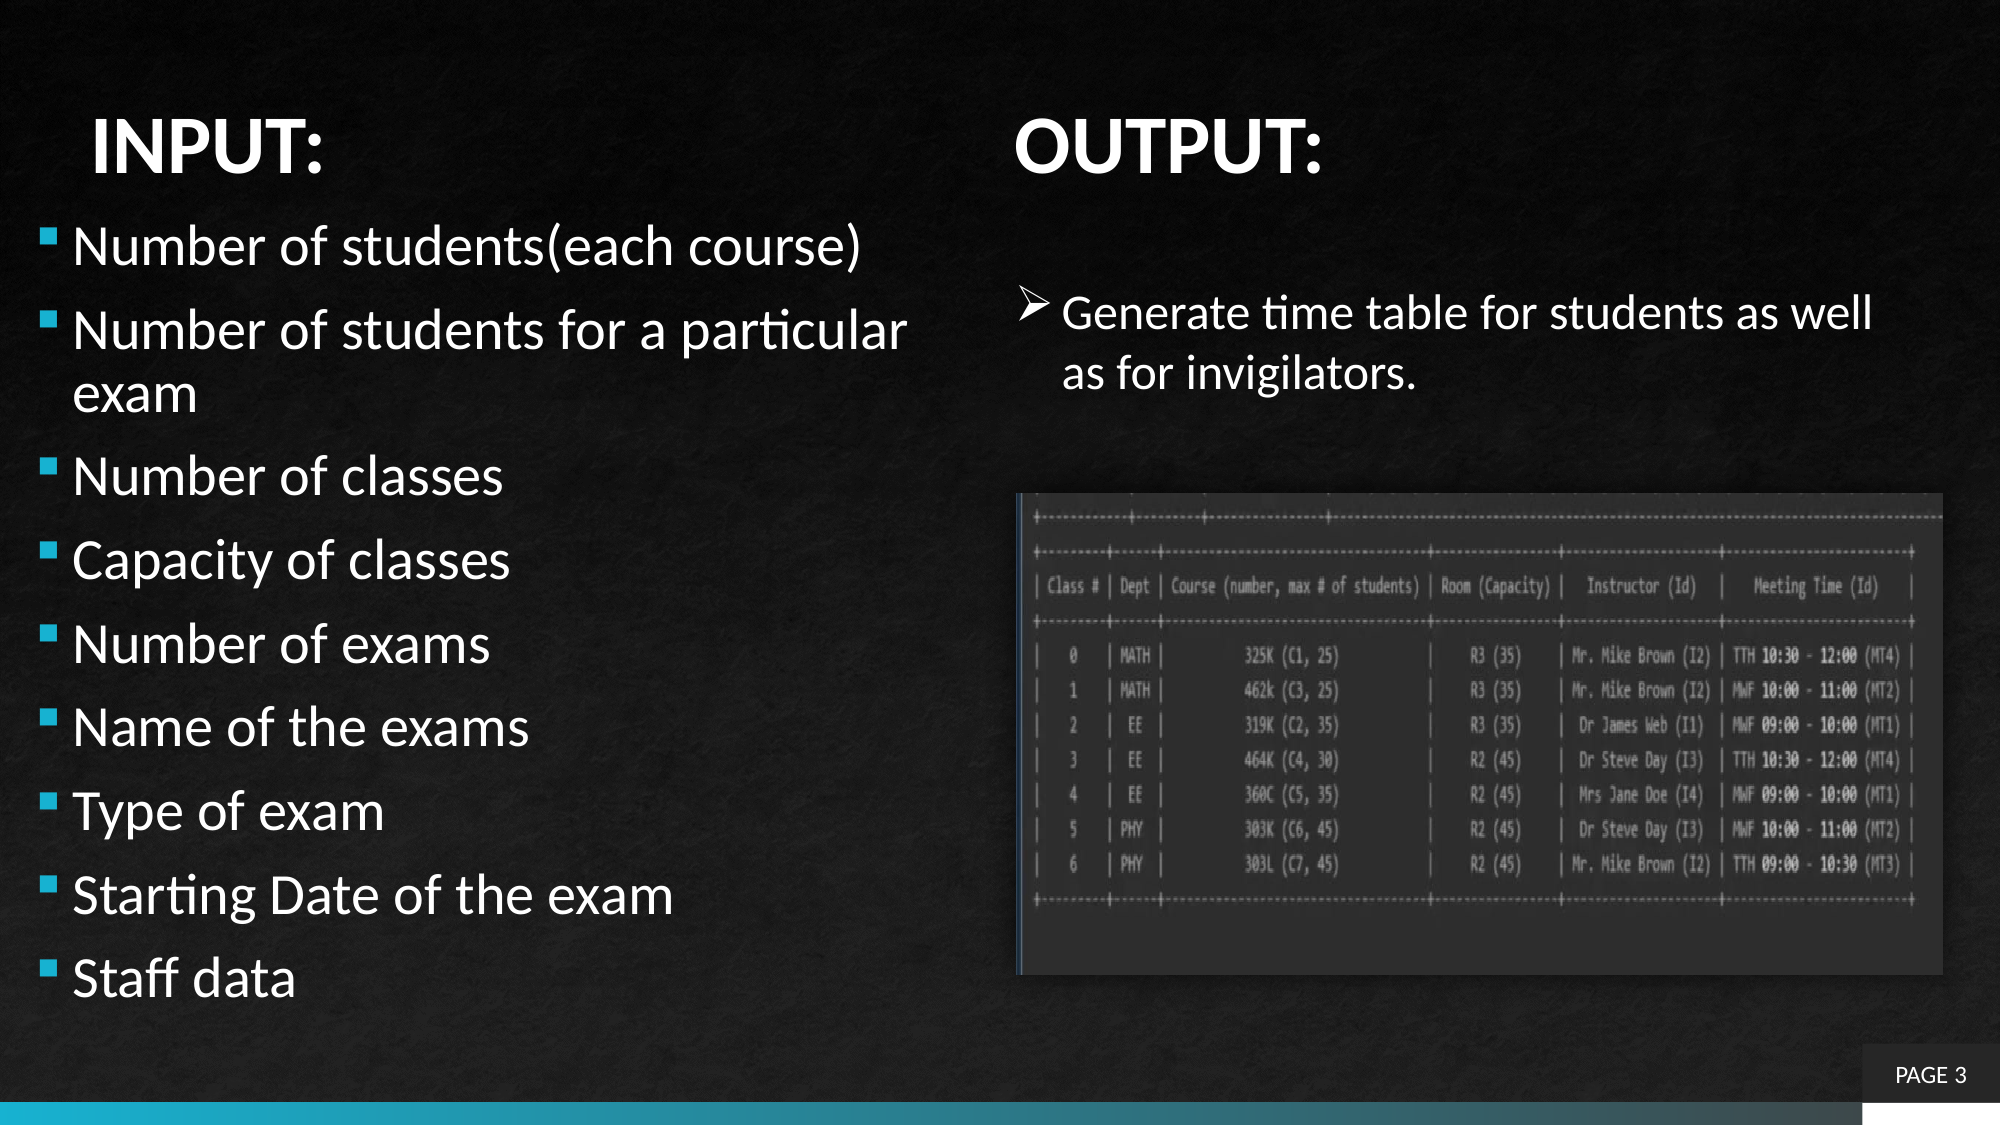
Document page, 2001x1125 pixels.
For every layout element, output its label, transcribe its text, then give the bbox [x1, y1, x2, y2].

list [1016, 493, 1944, 975]
list Number of students(each course) Number of students for a particular exam Number of classes Capacity of classes Number of exams Name of the exams Type of exam Starting Date of the exam Staff data [20, 207, 947, 1067]
list INPUT: [75, 63, 922, 199]
picture [0, 0, 2000, 1103]
slide_number PAGE 3 [1862, 1043, 2000, 1103]
text_box Generate time table for students as well as for invigilators. [999, 272, 1943, 407]
list OUTPUT: [999, 63, 1851, 199]
